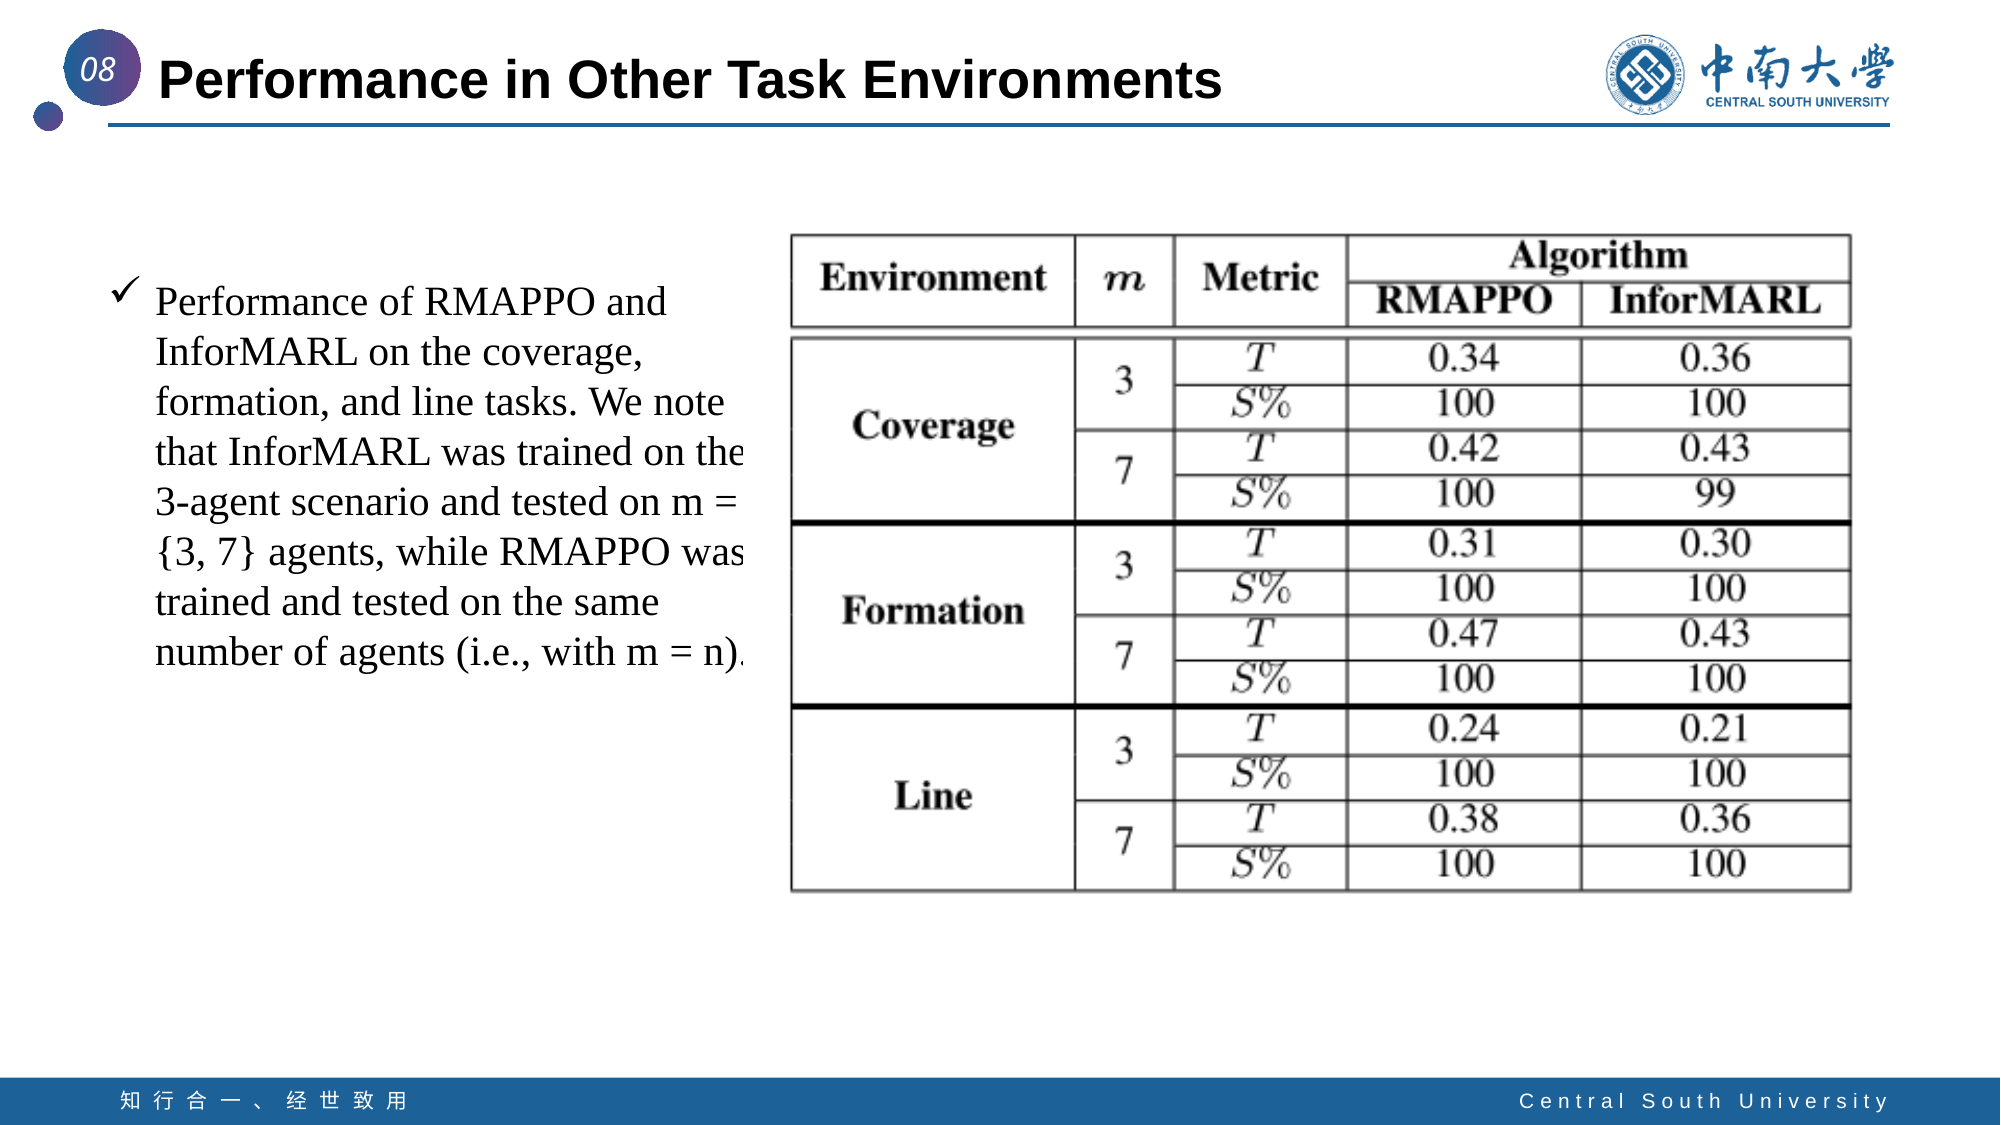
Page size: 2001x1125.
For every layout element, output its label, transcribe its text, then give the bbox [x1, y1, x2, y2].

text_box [33, 28, 153, 131]
picture [743, 199, 1890, 926]
text_box [0, 1077, 2000, 1125]
picture [1595, 28, 1907, 121]
text_box Central South University [1504, 1080, 1902, 1120]
text_box 知行合一、经世致用 [105, 1080, 423, 1120]
text_box Performance in Other Task Environments [158, 0, 1506, 118]
text_box Performance of RMAPPO and InforMARL on the coverage, formation, and line tasks. We note that InforMARL was trained on the 3-agent scenario and tested on m = {3, 7} agents, while RMAPPO was trained and tested on the same number of agents (i.e., with m = n). [93, 266, 743, 682]
